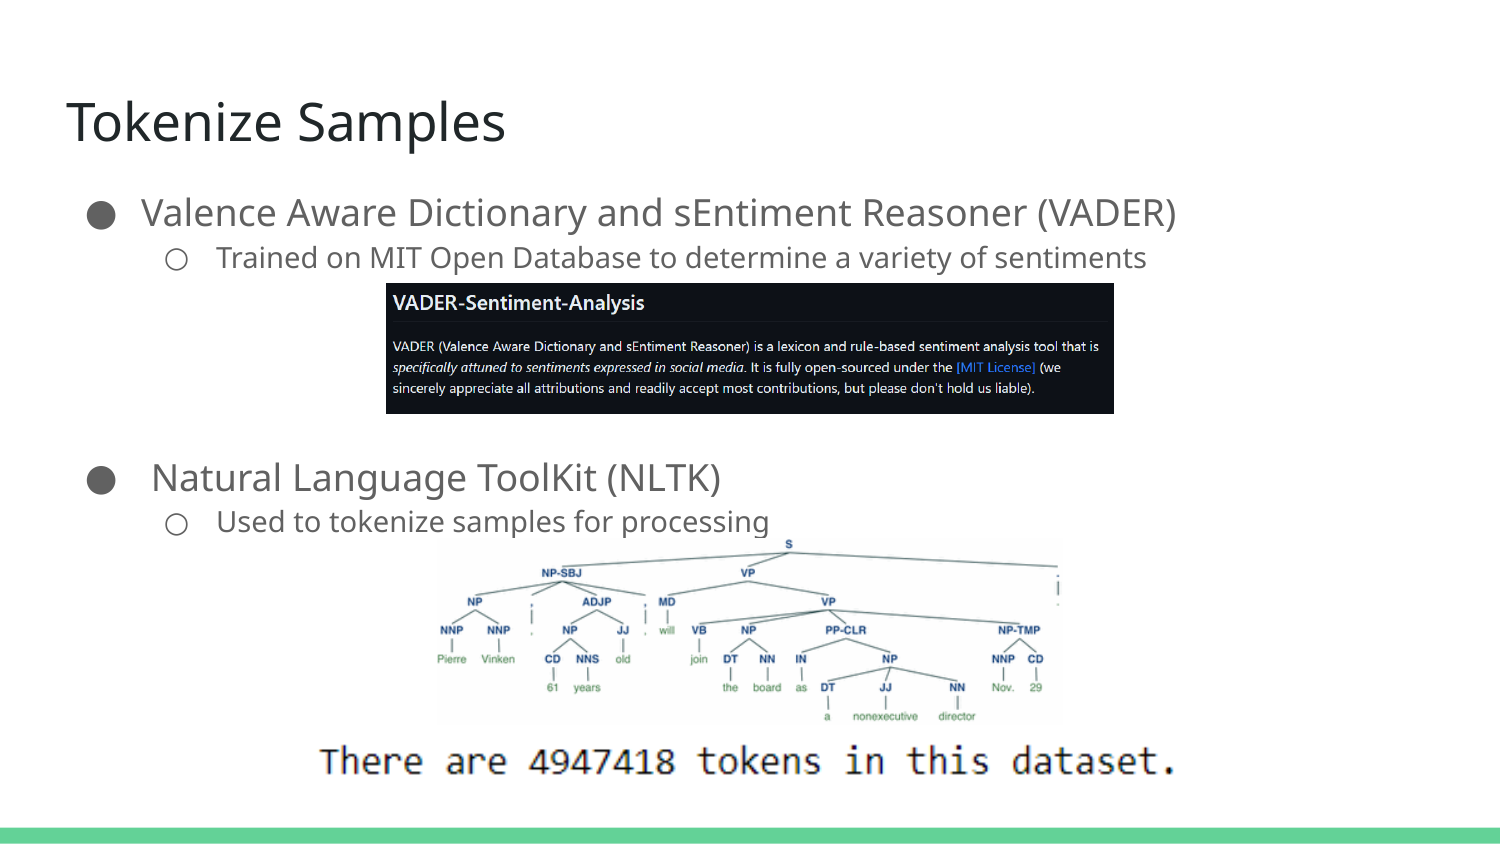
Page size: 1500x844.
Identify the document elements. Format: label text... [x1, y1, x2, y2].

picture [385, 283, 1114, 414]
picture [307, 728, 1193, 799]
list Valence Aware Dictionary and sEntiment Reasoner (VADER) Trained on MIT Open Database to determine a variety of sentiments Natural Language ToolKit (NLTK) Used to tokenize samples for processing [51, 166, 1449, 750]
picture [436, 537, 1064, 725]
title Tokenize Samples [51, 72, 1449, 166]
